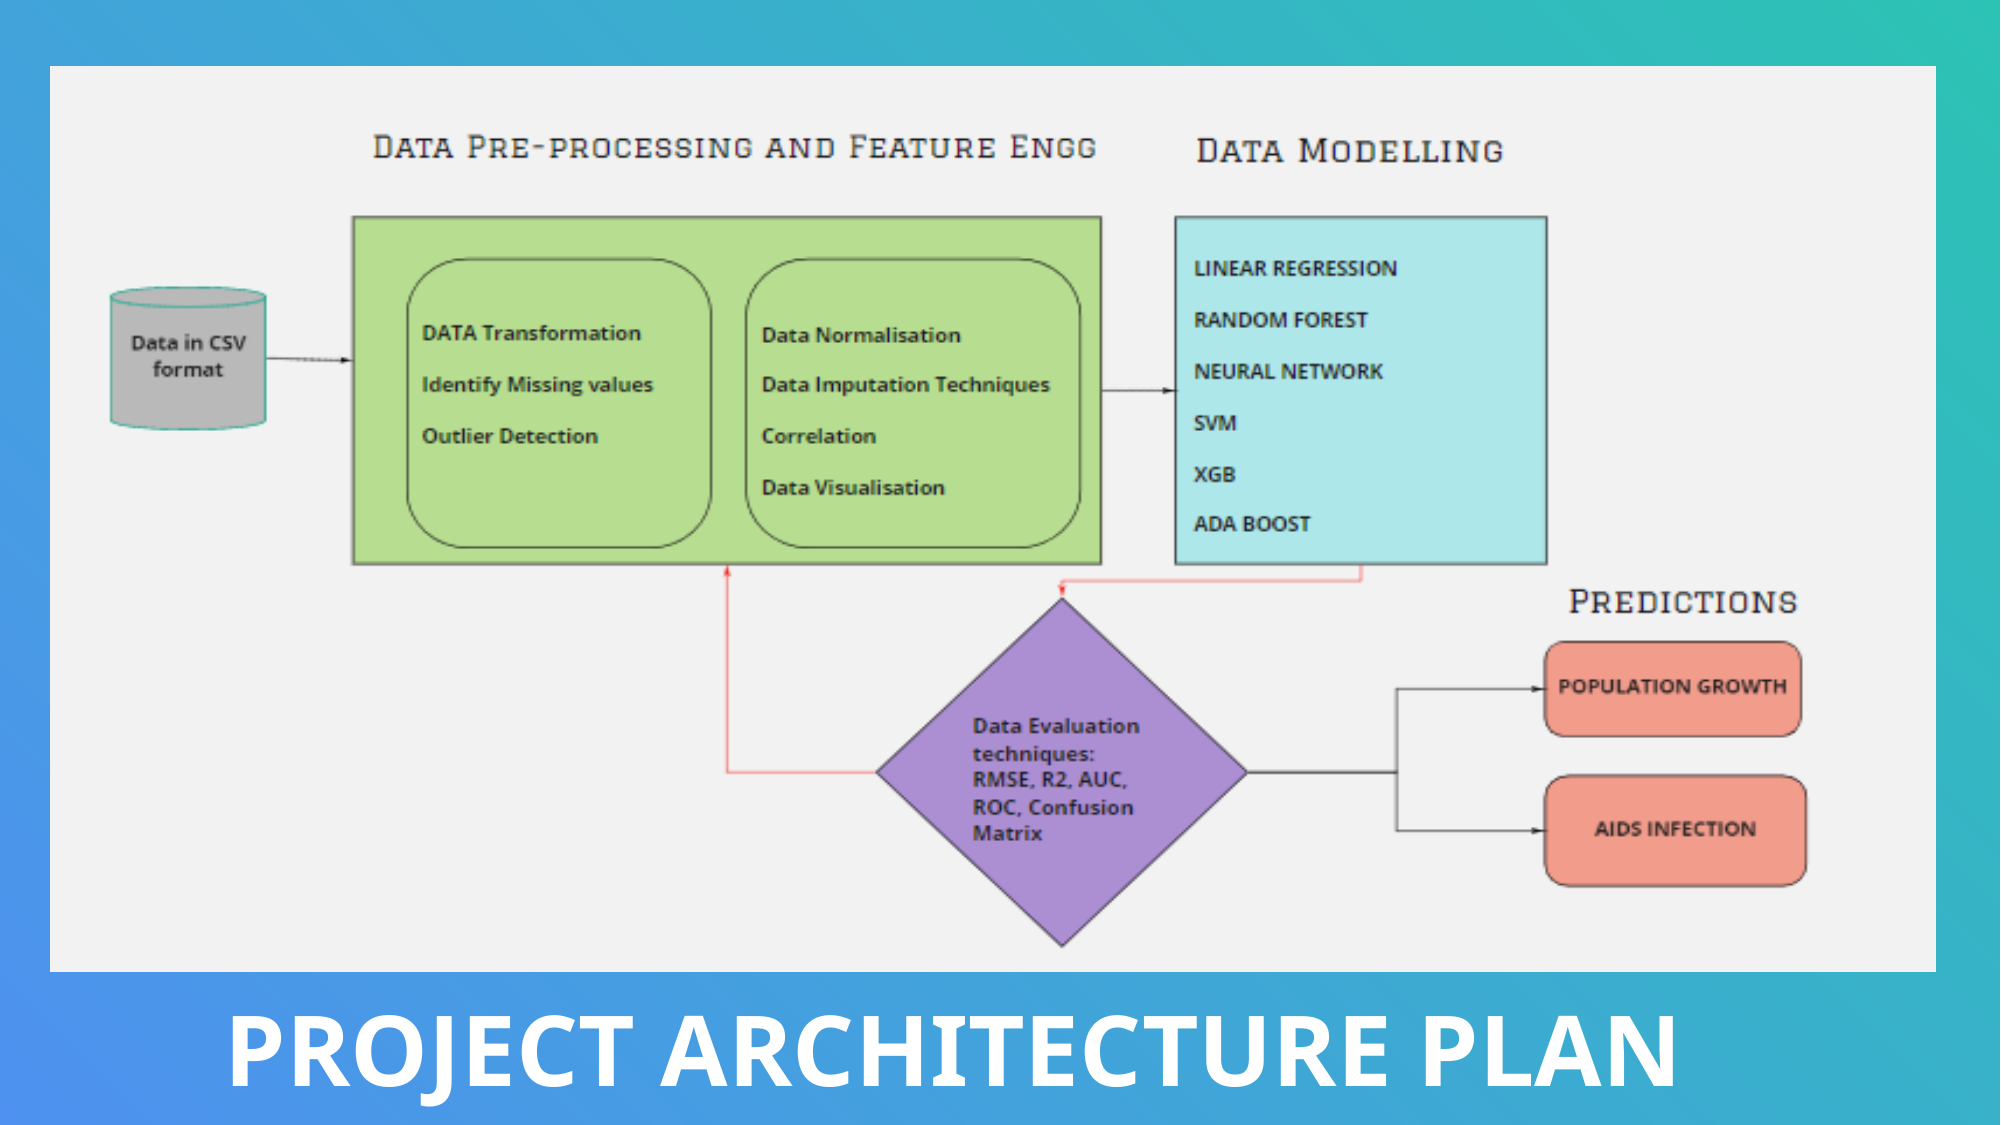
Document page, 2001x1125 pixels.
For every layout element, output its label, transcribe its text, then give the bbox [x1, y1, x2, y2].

picture [50, 66, 1936, 972]
text_box [0, 0, 2000, 1125]
title PROJECT ARCHITECTURE PLAN [209, 981, 1791, 1115]
